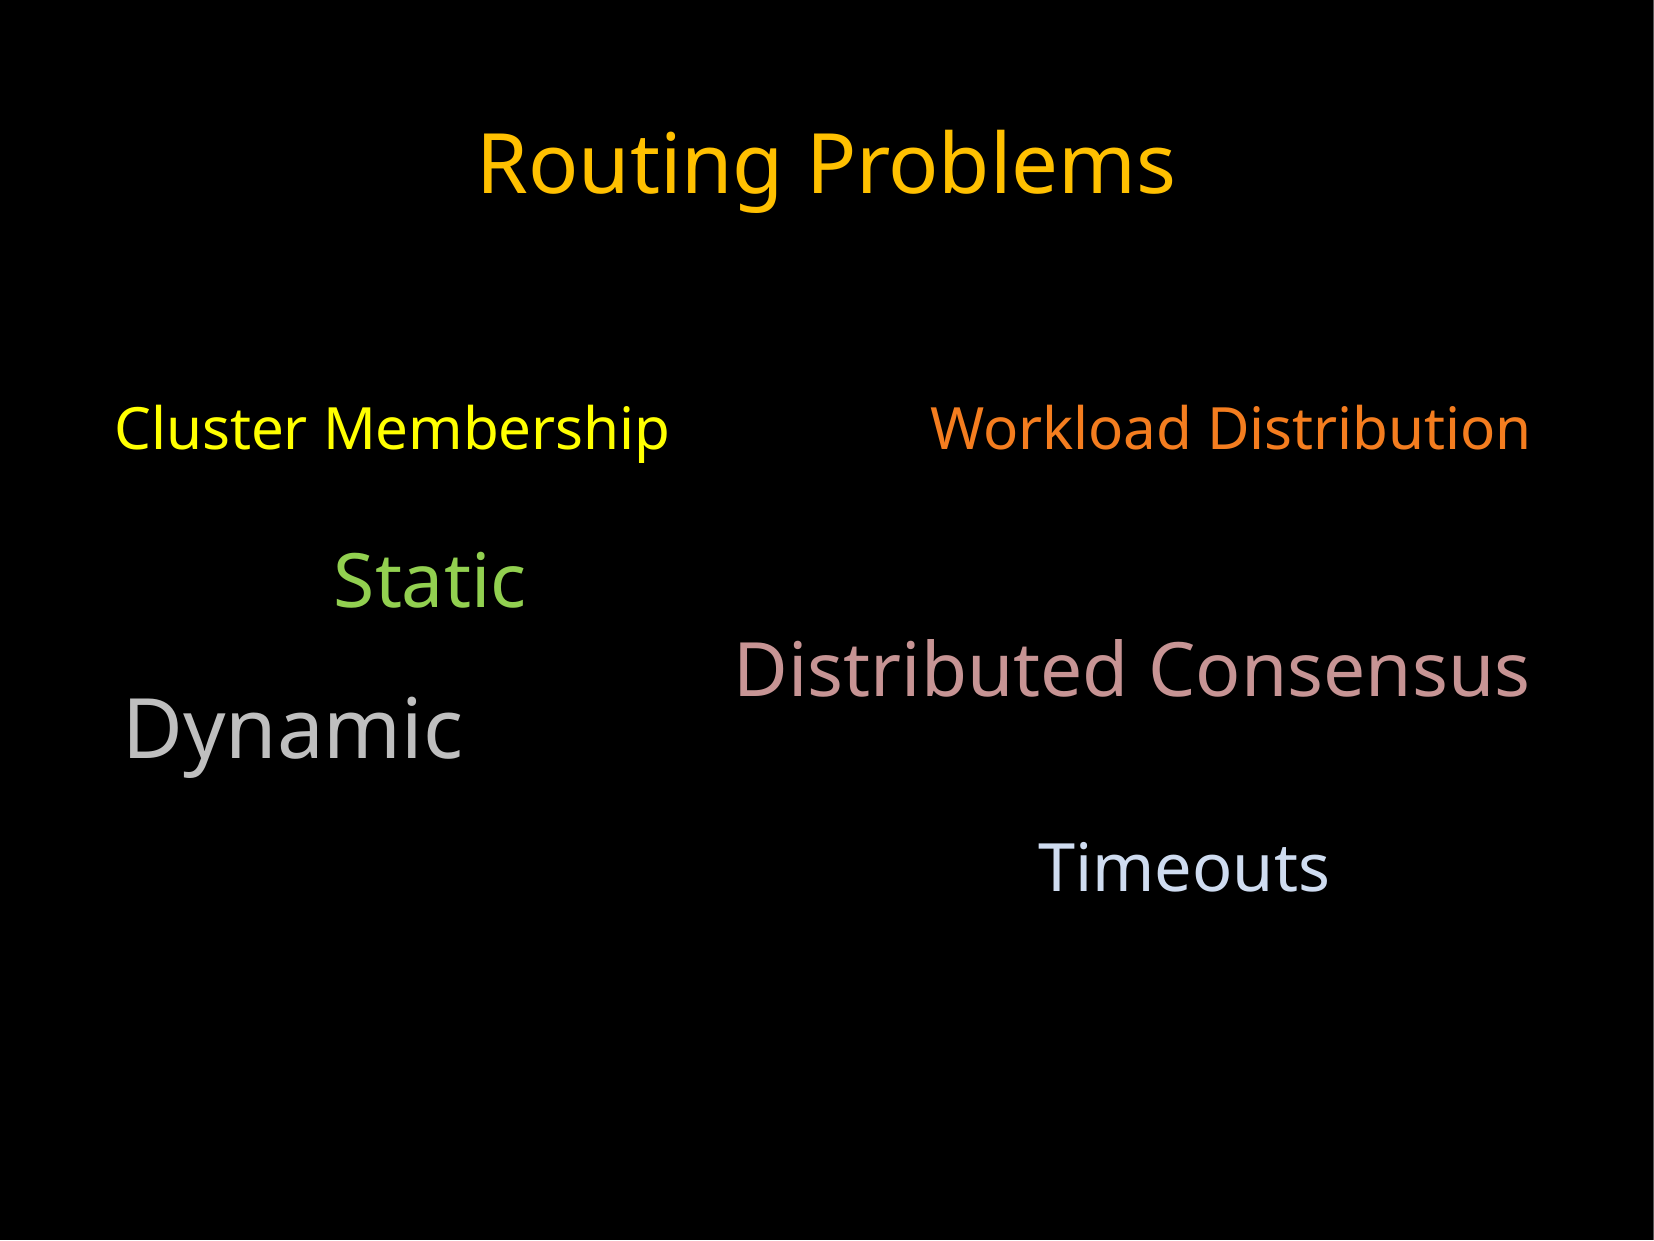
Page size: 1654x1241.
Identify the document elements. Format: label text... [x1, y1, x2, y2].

text_box Routing Problems [184, 109, 1469, 218]
text_box Distributed Consensus [718, 614, 1546, 719]
text_box Timeouts [1023, 816, 1346, 912]
text_box Workload Distribution [915, 383, 1547, 469]
text_box Dynamic [107, 667, 479, 783]
text_box Static [319, 525, 542, 631]
text_box Cluster Membership [99, 383, 686, 469]
